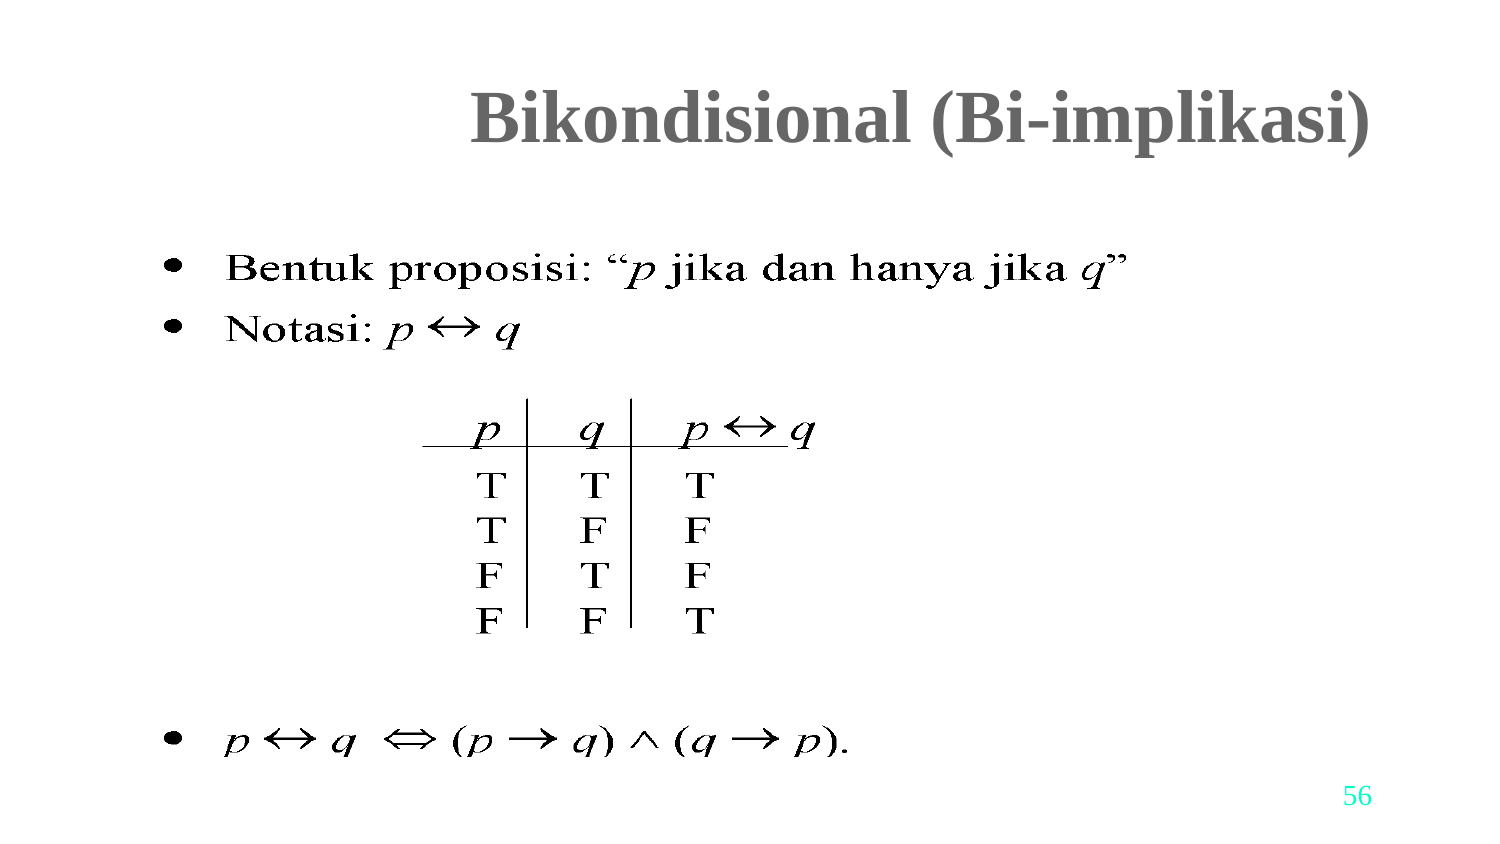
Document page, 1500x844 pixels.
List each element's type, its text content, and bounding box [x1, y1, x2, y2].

picture [162, 224, 1413, 758]
title Bikondisional (Bi-implikasi) [112, 75, 1388, 150]
text_box ‹#› [1074, 768, 1388, 825]
